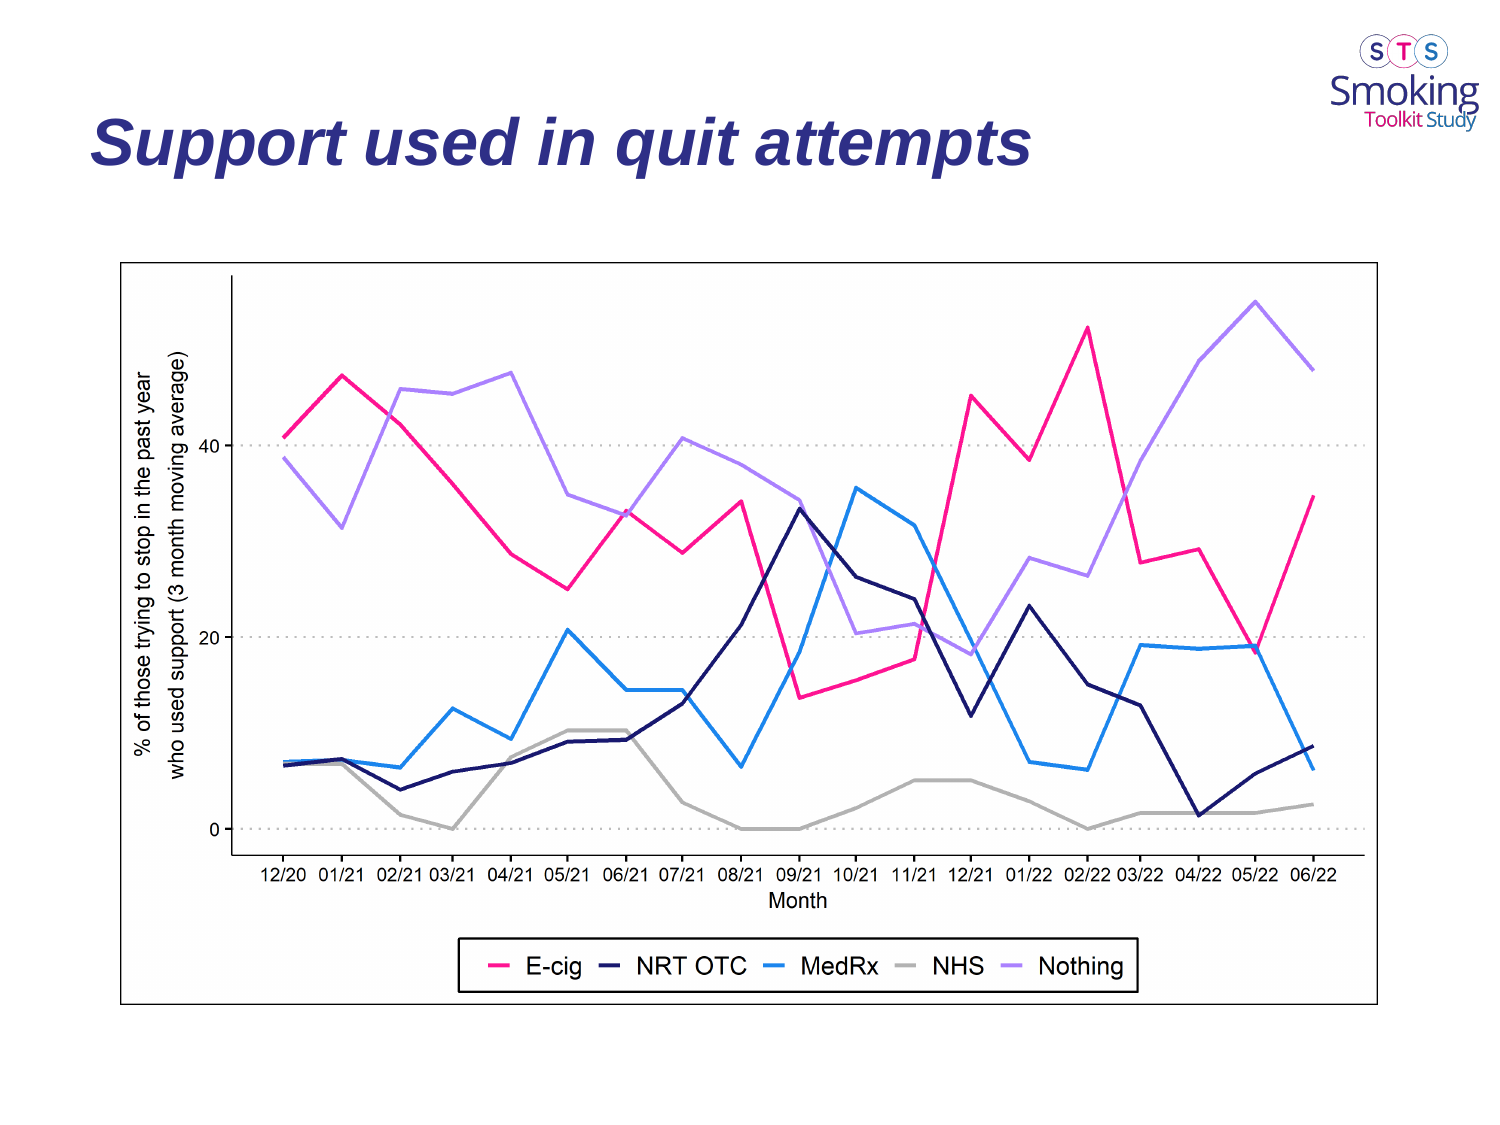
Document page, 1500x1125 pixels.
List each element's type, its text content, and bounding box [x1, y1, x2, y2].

picture [1329, 34, 1479, 132]
title Support used in quit attempts [75, 45, 1425, 233]
picture [120, 262, 1378, 1005]
